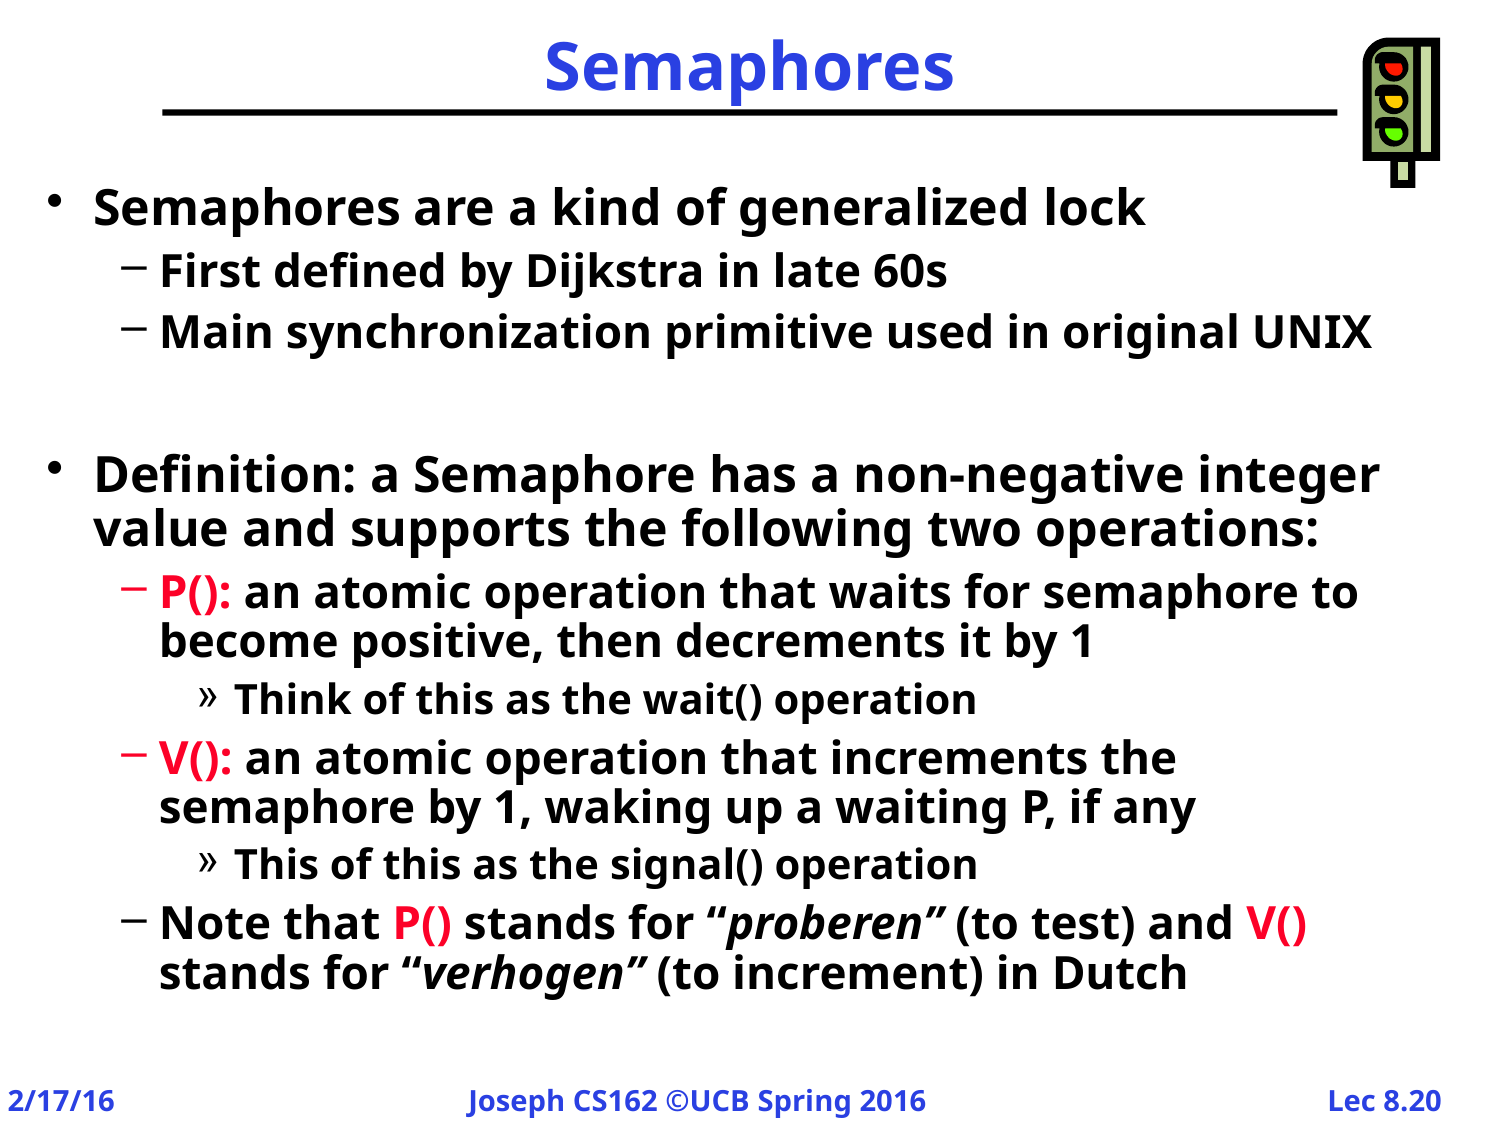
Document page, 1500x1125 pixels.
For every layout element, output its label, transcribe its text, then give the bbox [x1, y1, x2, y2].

title Semaphores [162, 24, 1338, 113]
picture [1362, 37, 1441, 189]
list Semaphores are a kind of generalized lock First defined by Dijkstra in late 60s Main synchronization primitive used in original UNIX Definition: a Semaphore has a non-negative integer value and supports the following two operations: P(): an atomic operation that waits for semaphore to become positive, then decrements it by 1 Think of this as the wait() operation V(): an atomic operation that increments the semaphore by 1, waking up a waiting P, if any This of this as the signal() operation Note that P() stands for “proberen” (to test) and V() stands for “verhogen” (to increment) in Dutch [31, 174, 1444, 1065]
